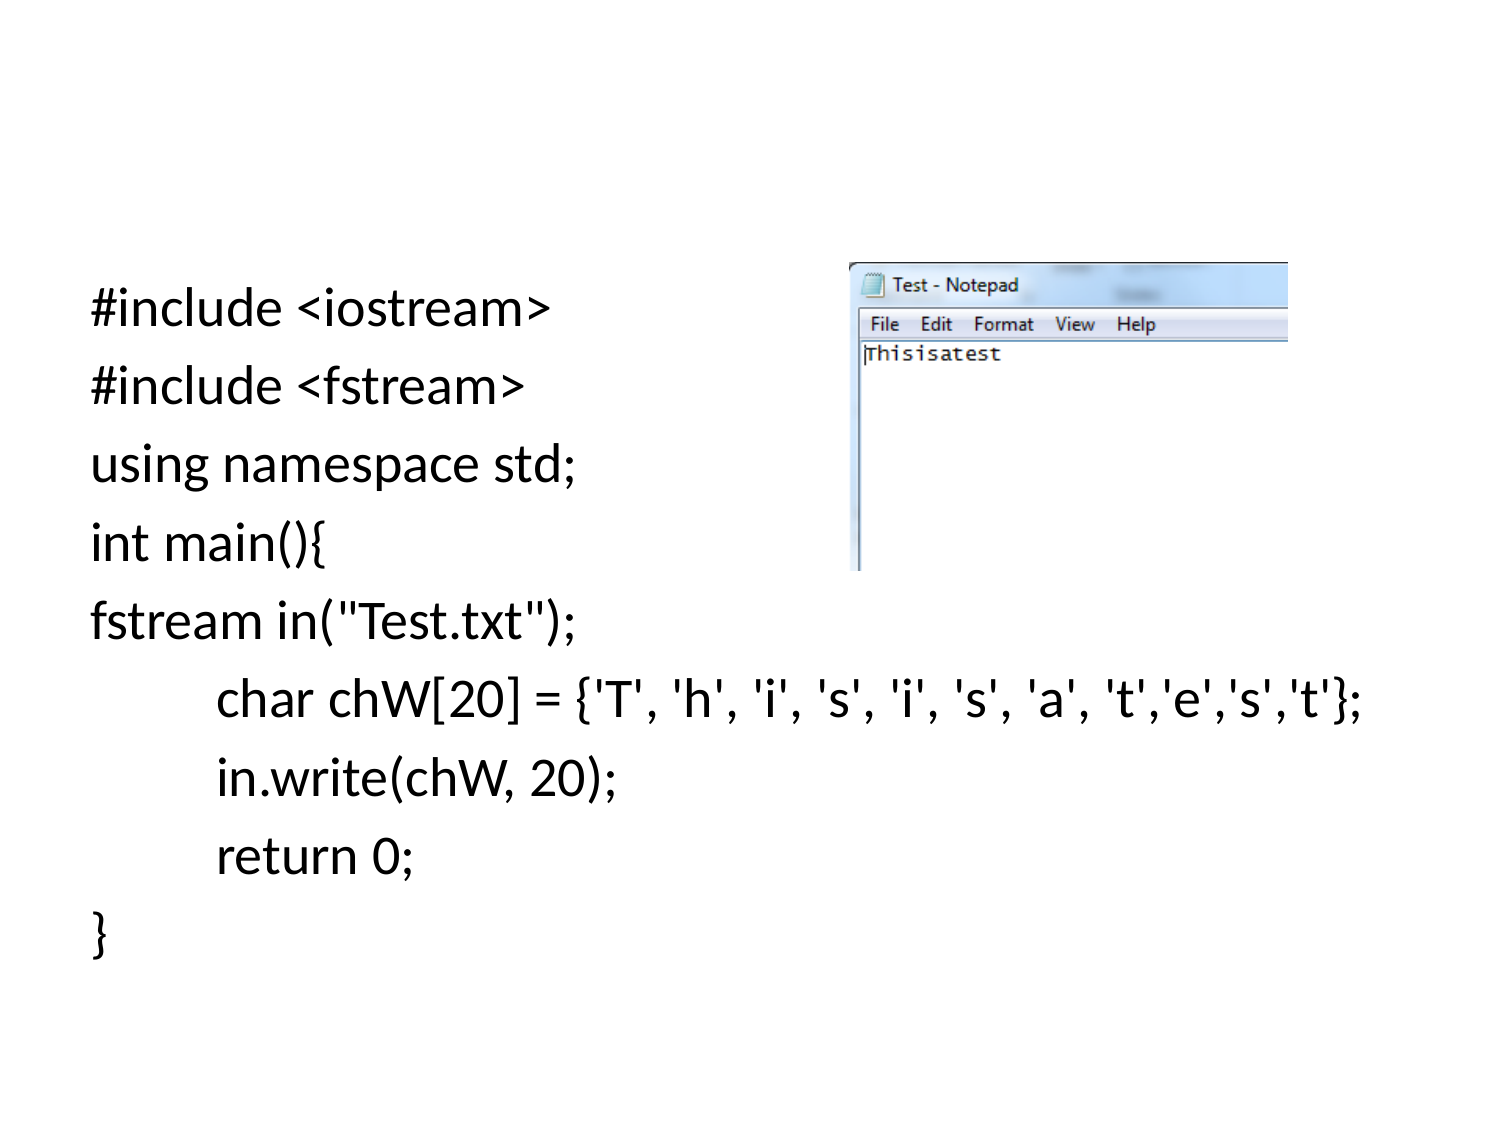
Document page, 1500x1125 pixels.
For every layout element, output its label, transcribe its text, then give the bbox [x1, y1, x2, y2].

picture [849, 262, 1288, 571]
list #include <iostream> #include <fstream> using namespace std; int main(){ fstream in("Test.txt"); char chW[20] = {'T', 'h', 'i', 's', 'i', 's', 'a', 't','e','s','t'}; in.write(chW, 20); return 0; } [75, 262, 1425, 1005]
